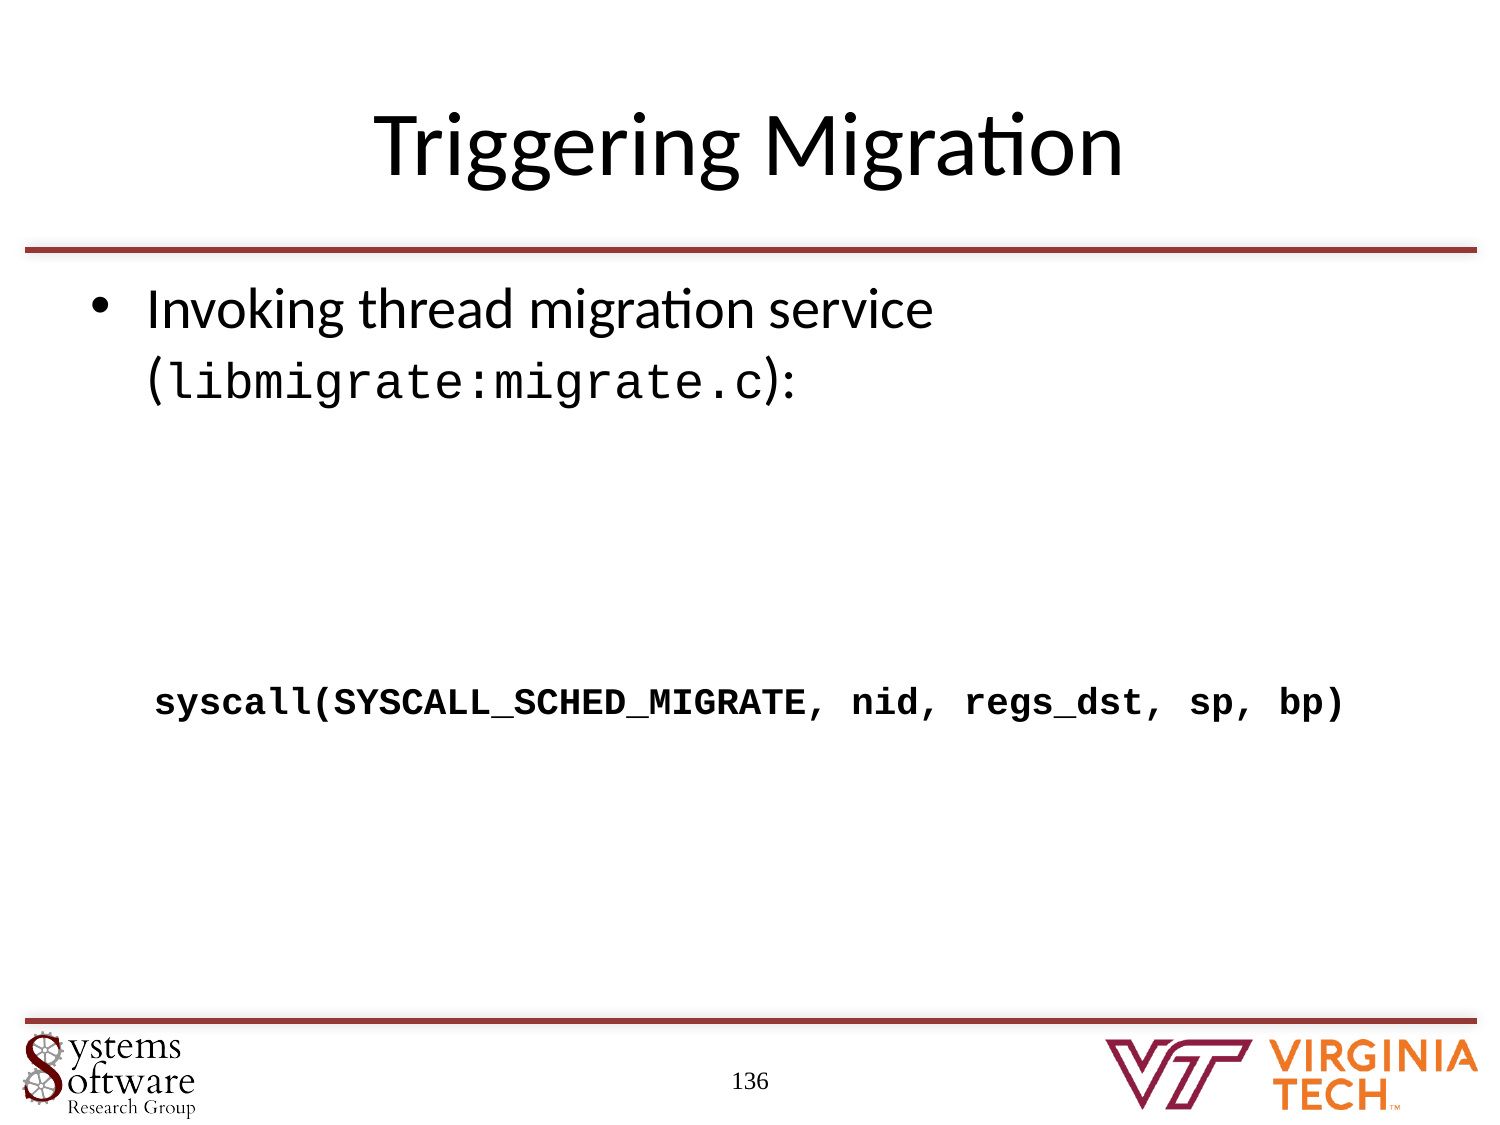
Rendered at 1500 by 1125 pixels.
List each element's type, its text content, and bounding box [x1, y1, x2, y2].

title Triggering Migration [75, 45, 1425, 233]
picture [1105, 1039, 1478, 1110]
text_box syscall(SYSCALL_SCHED_MIGRATE, nid, regs_dst, sp, bp) [109, 670, 1391, 730]
list Invoking thread migration service (libmigrate:migrate.c): [75, 262, 1425, 1005]
picture [22, 1031, 195, 1119]
